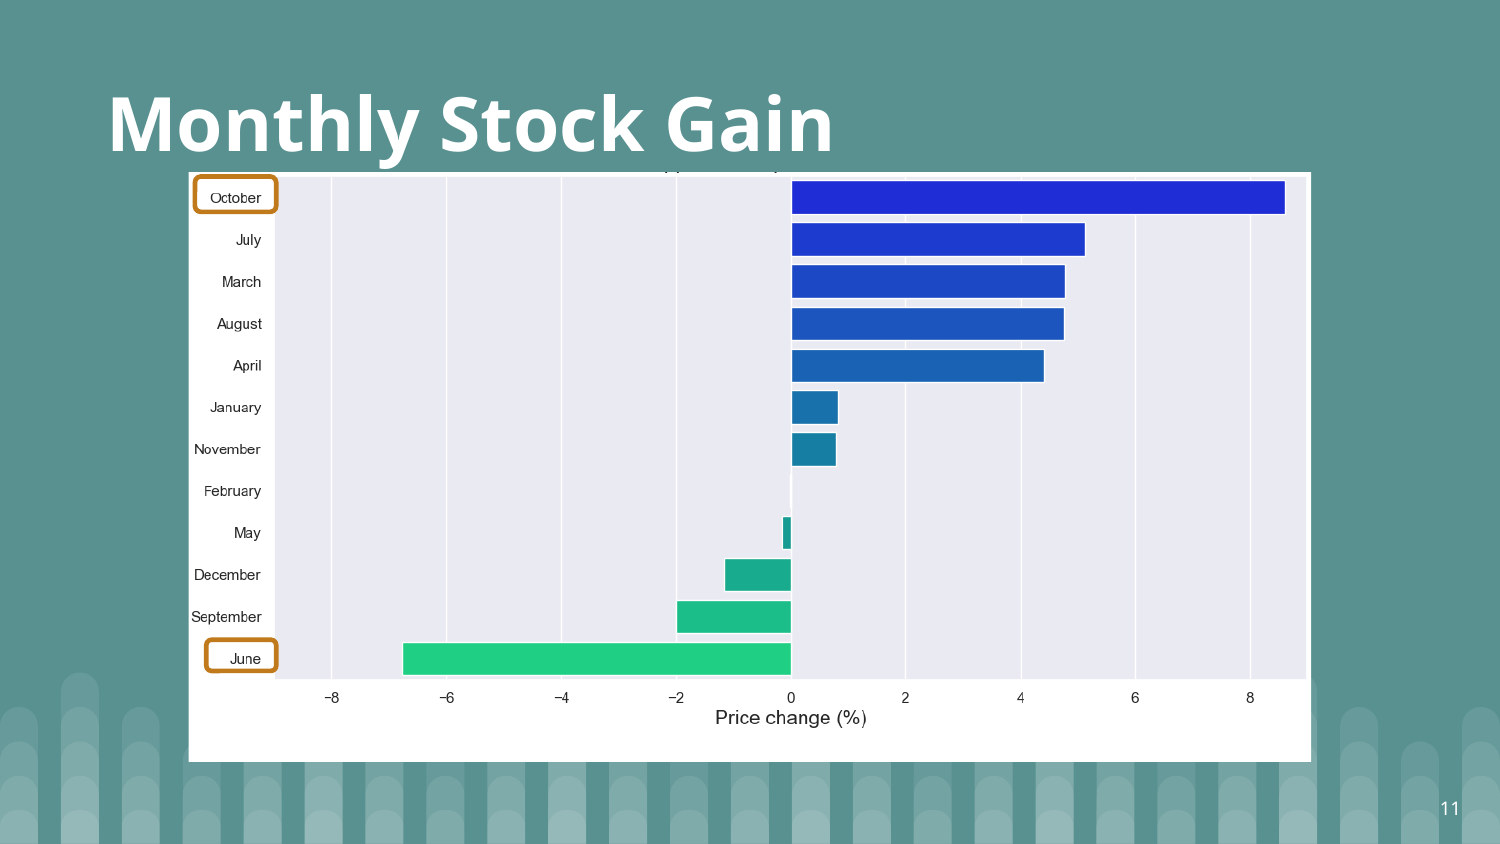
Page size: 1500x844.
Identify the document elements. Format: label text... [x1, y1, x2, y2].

picture [188, 172, 1312, 763]
text_box Monthly Stock Gain [91, 15, 1245, 227]
slide_number 11 [1386, 777, 1477, 842]
